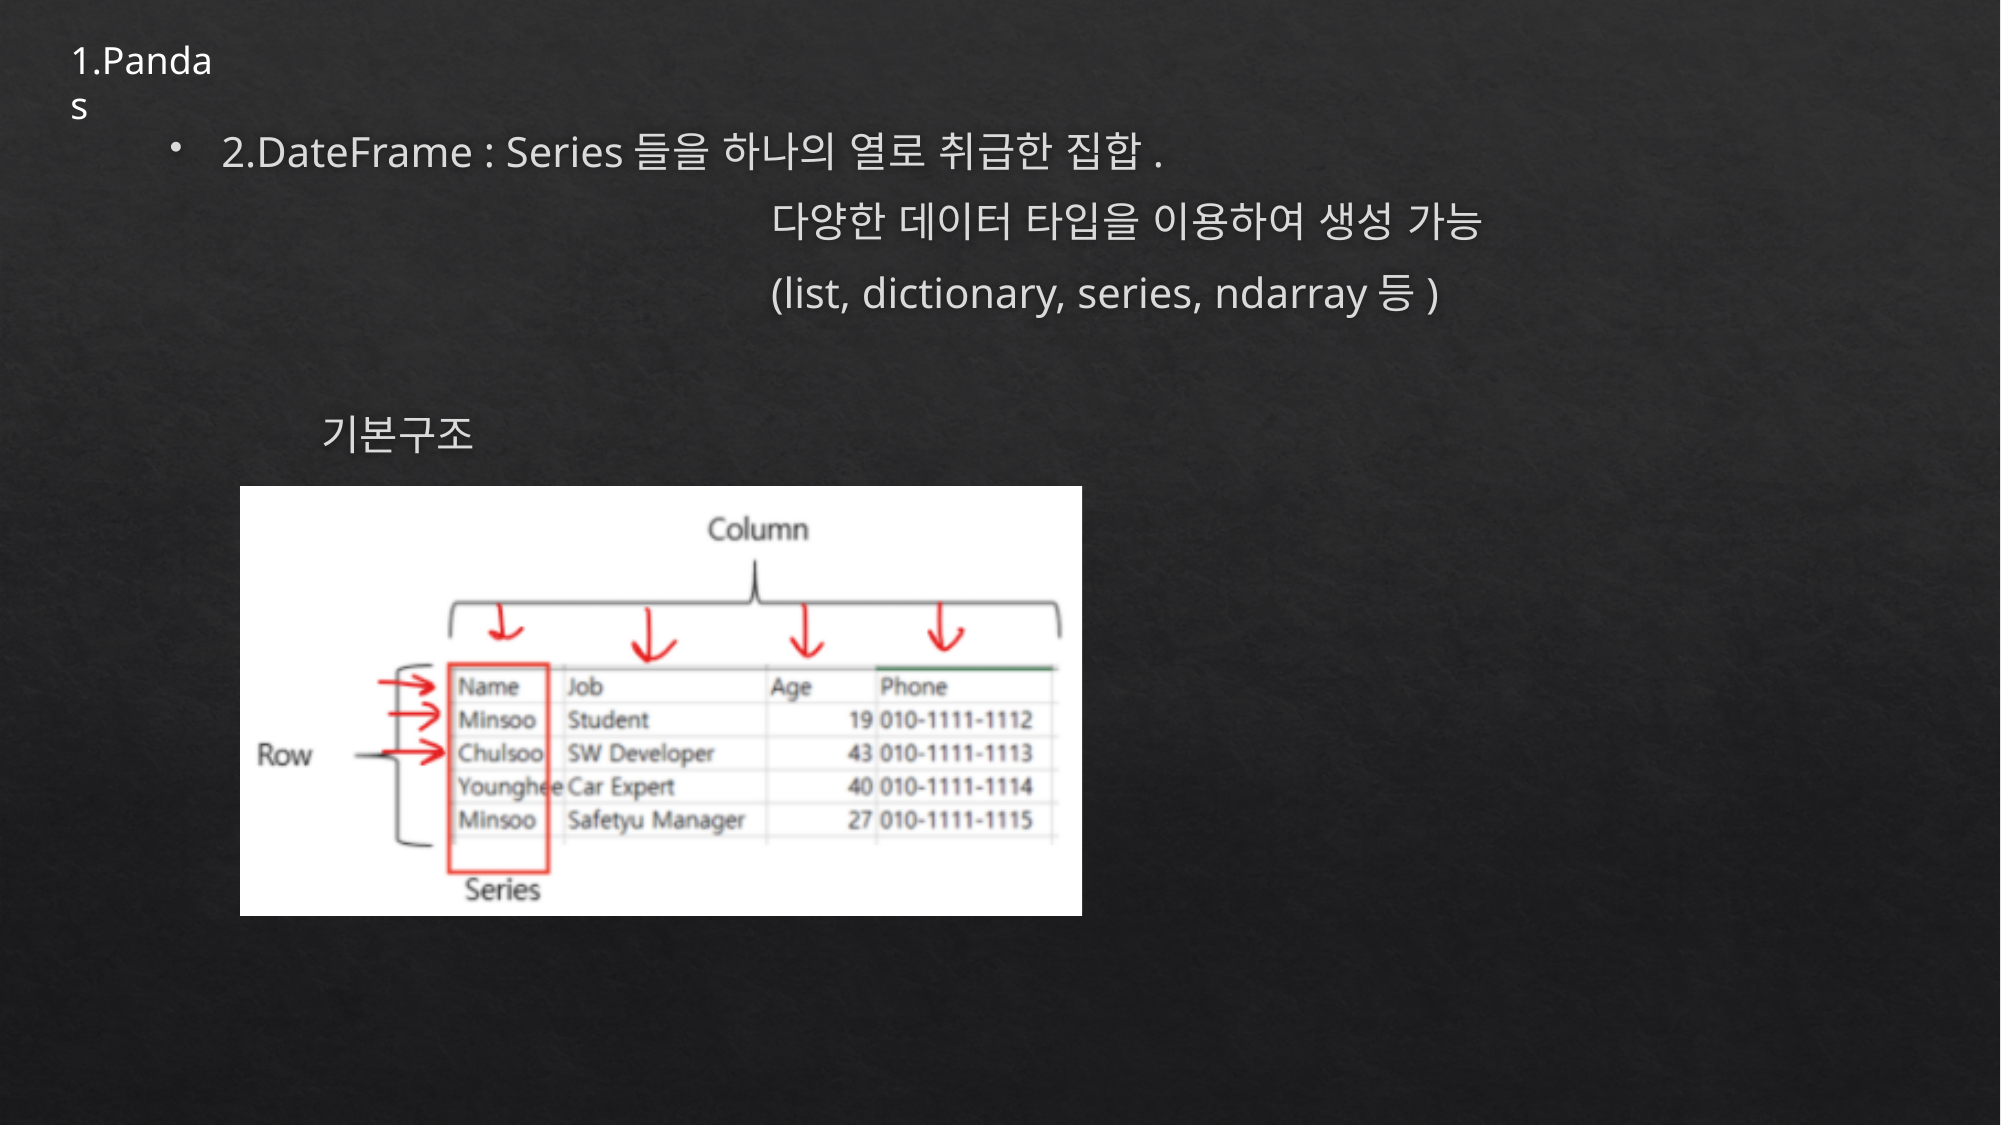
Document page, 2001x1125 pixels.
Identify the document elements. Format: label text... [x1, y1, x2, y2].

list 2.DateFrame : Series들을 하나의 열로 취급한 집합. 다양한 데이터 타입을 이용하여 생성 가능 (list, dictionary, series, ndarray등) 기본구조 [149, 117, 1849, 950]
text_box 1.Pandas [55, 29, 240, 135]
picture [239, 486, 1083, 916]
